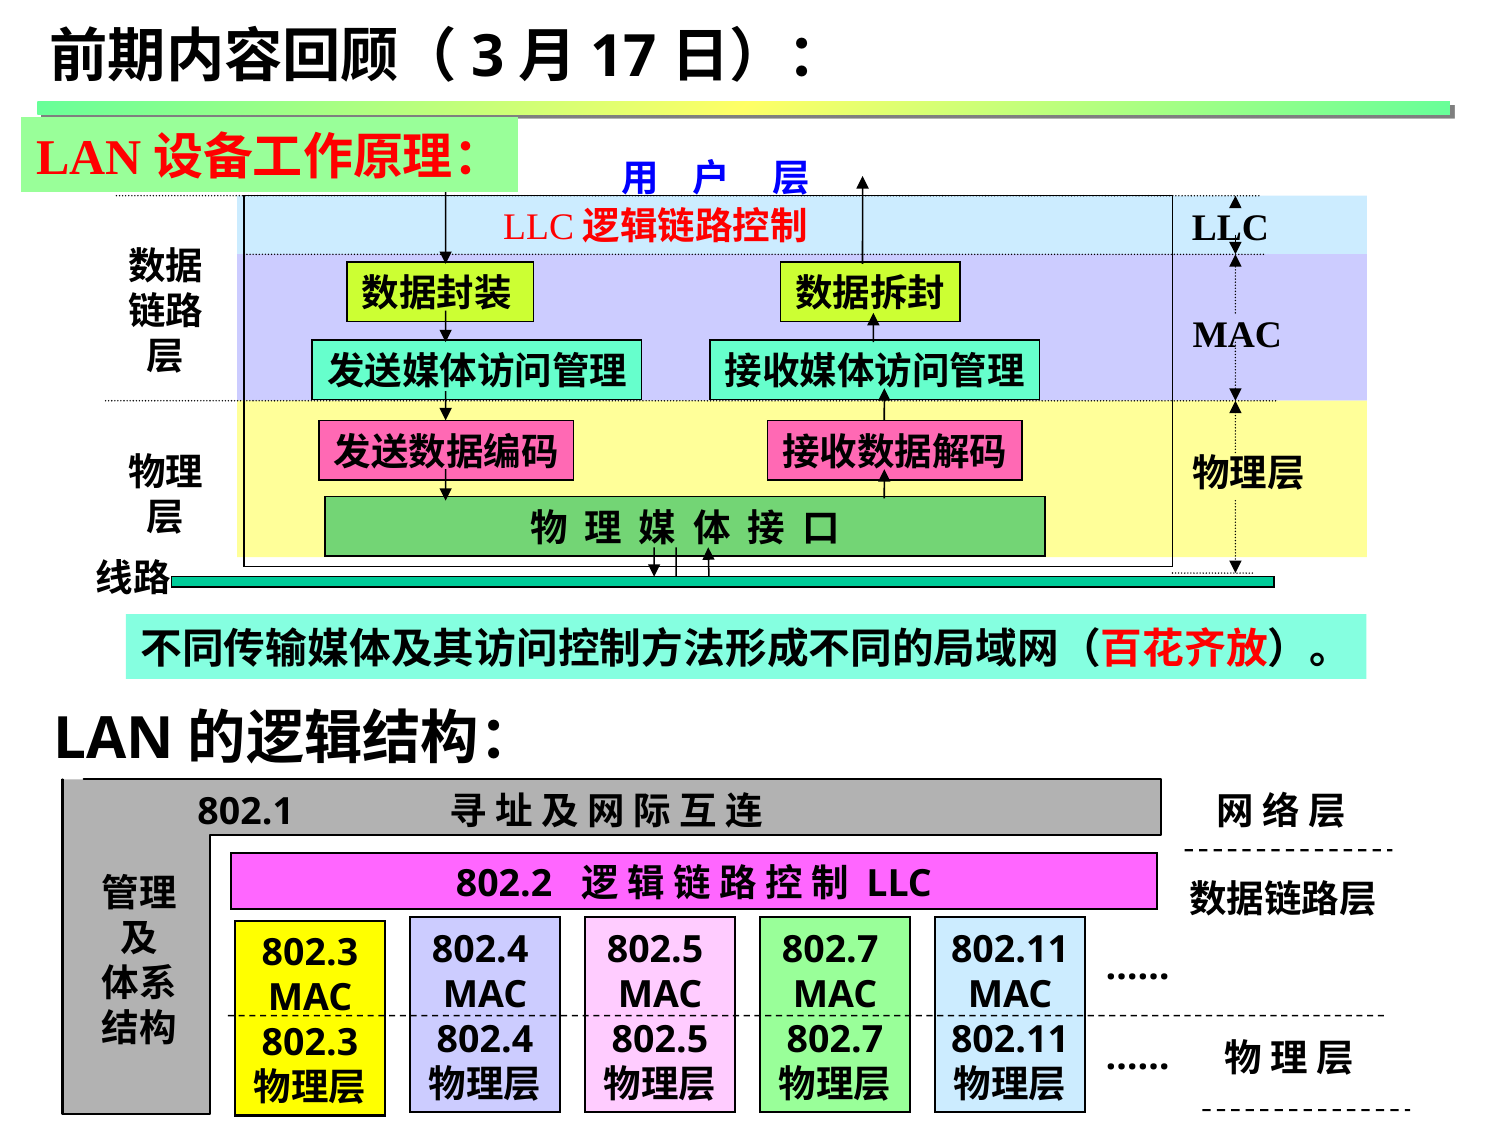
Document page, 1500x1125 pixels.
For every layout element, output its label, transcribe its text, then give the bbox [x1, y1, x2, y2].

text_box LAN的逻辑结构： [38, 692, 642, 778]
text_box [62, 779, 1411, 1119]
text_box 不同传输媒体及其访问控制方法形成不同的局域网（百花齐放）。 [125, 614, 1367, 679]
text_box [83, 146, 1368, 597]
text_box 前期内容回顾（3月17日）： [34, 18, 950, 97]
text_box [37, 101, 1450, 115]
text_box LAN设备工作原理： [21, 117, 518, 192]
